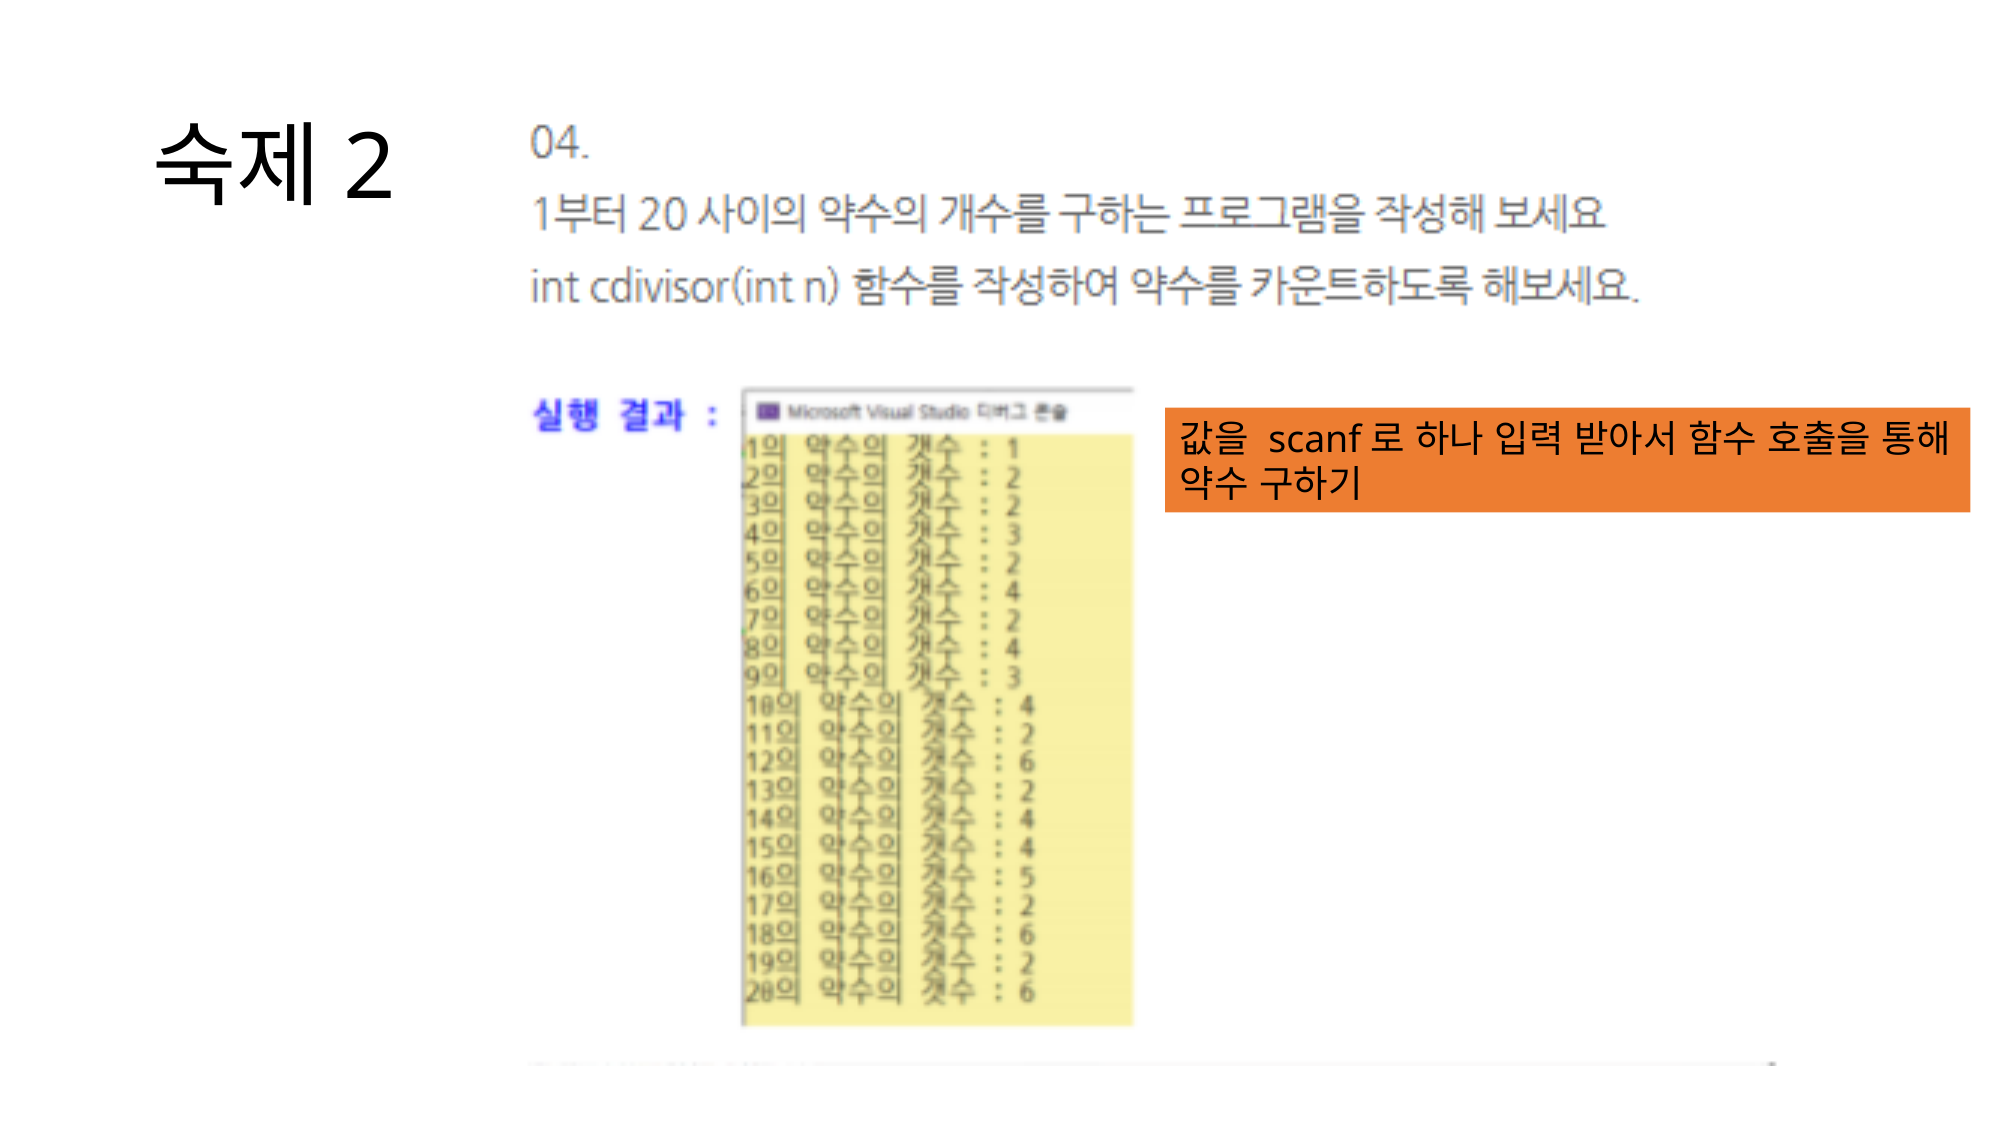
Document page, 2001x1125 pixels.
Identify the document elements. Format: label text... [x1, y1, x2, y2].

picture [505, 84, 1918, 1066]
title 숙제2 [137, 59, 1863, 278]
text_box 값을 scanf로 하나 입력 받아서 함수 호출을 통해 약수 구하기 [1918, 407, 1971, 513]
